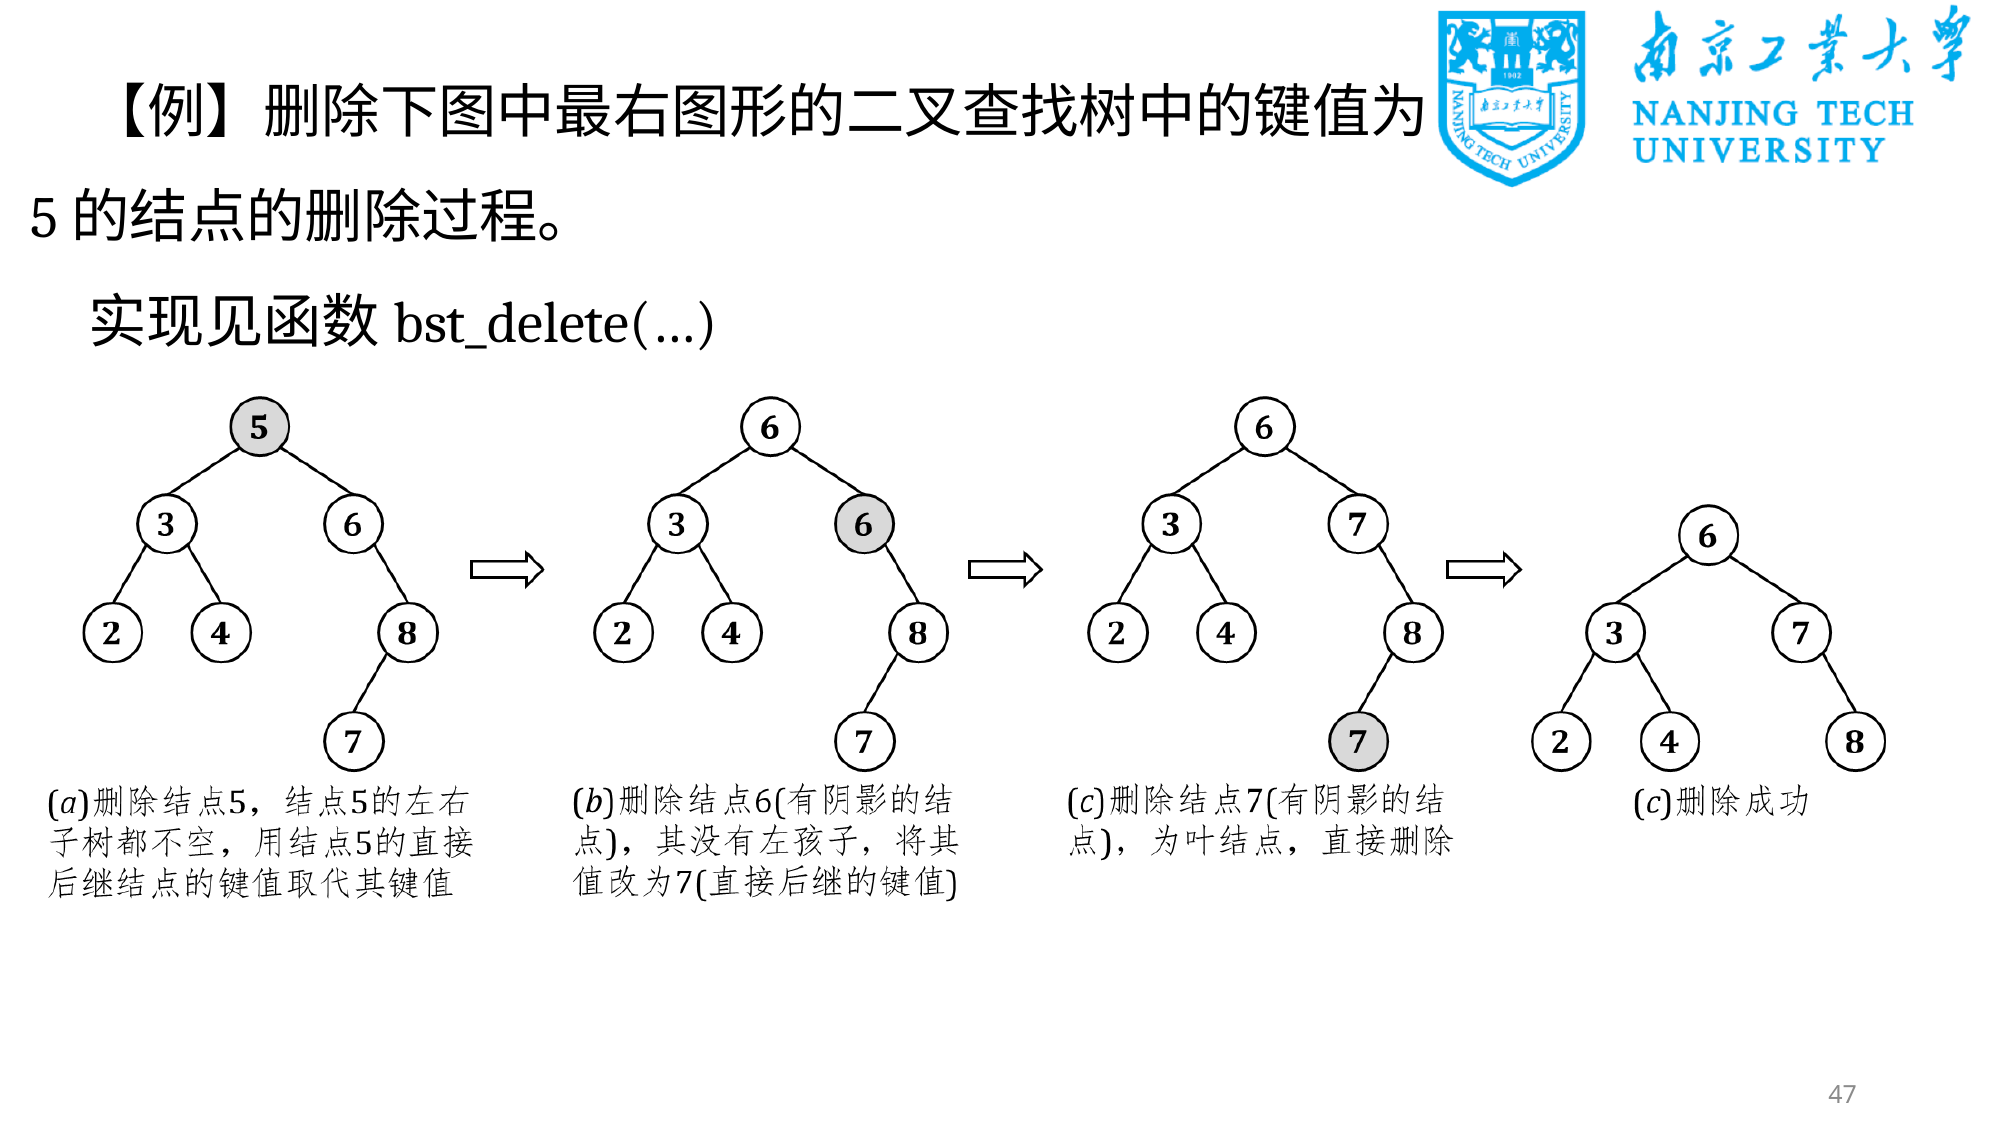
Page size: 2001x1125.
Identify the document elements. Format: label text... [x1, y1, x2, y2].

picture [1464, 19, 1491, 44]
picture [1543, 30, 1549, 39]
picture [24, 393, 1886, 922]
picture [1483, 130, 1541, 145]
picture [1570, 19, 1578, 26]
picture [1515, 55, 1521, 68]
picture [1504, 55, 1508, 68]
picture [1509, 33, 1516, 45]
slide_number 47 [1421, 1066, 1872, 1125]
picture [1562, 40, 1570, 51]
picture [1464, 27, 1578, 178]
picture [1447, 19, 1462, 28]
picture [1532, 19, 1566, 42]
list 【例】删除下图中最右图形的二叉查找树中的键值为5的结点的删除过程。 实现见函数bst_delete(…) [15, 32, 1464, 392]
picture [1434, 0, 2001, 191]
picture [1553, 30, 1560, 36]
picture [1495, 19, 1529, 26]
